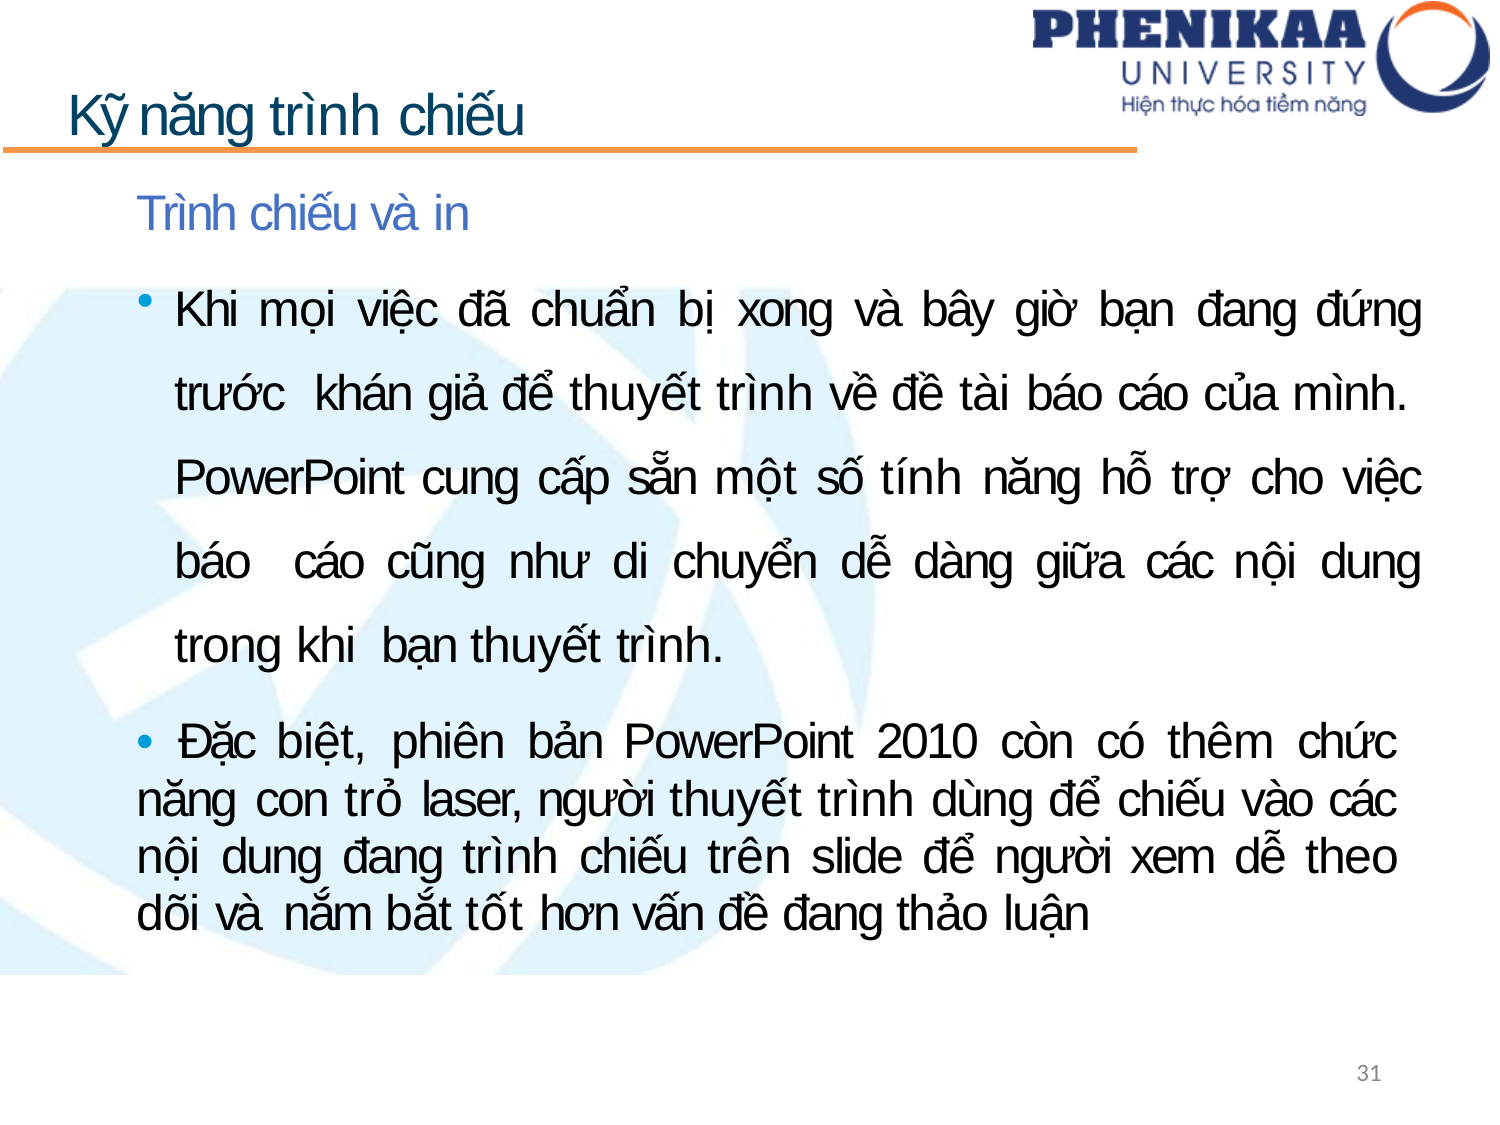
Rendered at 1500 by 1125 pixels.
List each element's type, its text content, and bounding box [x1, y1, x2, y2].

title Kỹ năng trình chiếu [65, 159, 613, 265]
picture [0, 286, 888, 975]
text_box Trình chiếu và in Khi mọi việc đã chuẩn bị xong và bây giờ bạn đang đứng trước khán giả để thuyết trình về đề tài báo cáo của mình. PowerPoint cung cấp sẵn một số tính năng hỗ trợ cho việc báo cáo cũng như di chuyển dễ dàng giữa các nội dung trong khi bạn thuyết trình. [134, 178, 1422, 673]
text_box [2, 1, 1490, 151]
slide_number 31 [1350, 1060, 1389, 1125]
text_box • Đặc biệt, phiên bản PowerPoint 2010 còn có thêm chức năng con trỏ laser, người thuyết trình dùng để chiếu vào các nội dung đang trình chiếu trên slide để người xem dễ theo dõi và nắm bắt tốt hơn vấn đề đang thảo luận [134, 711, 1399, 941]
